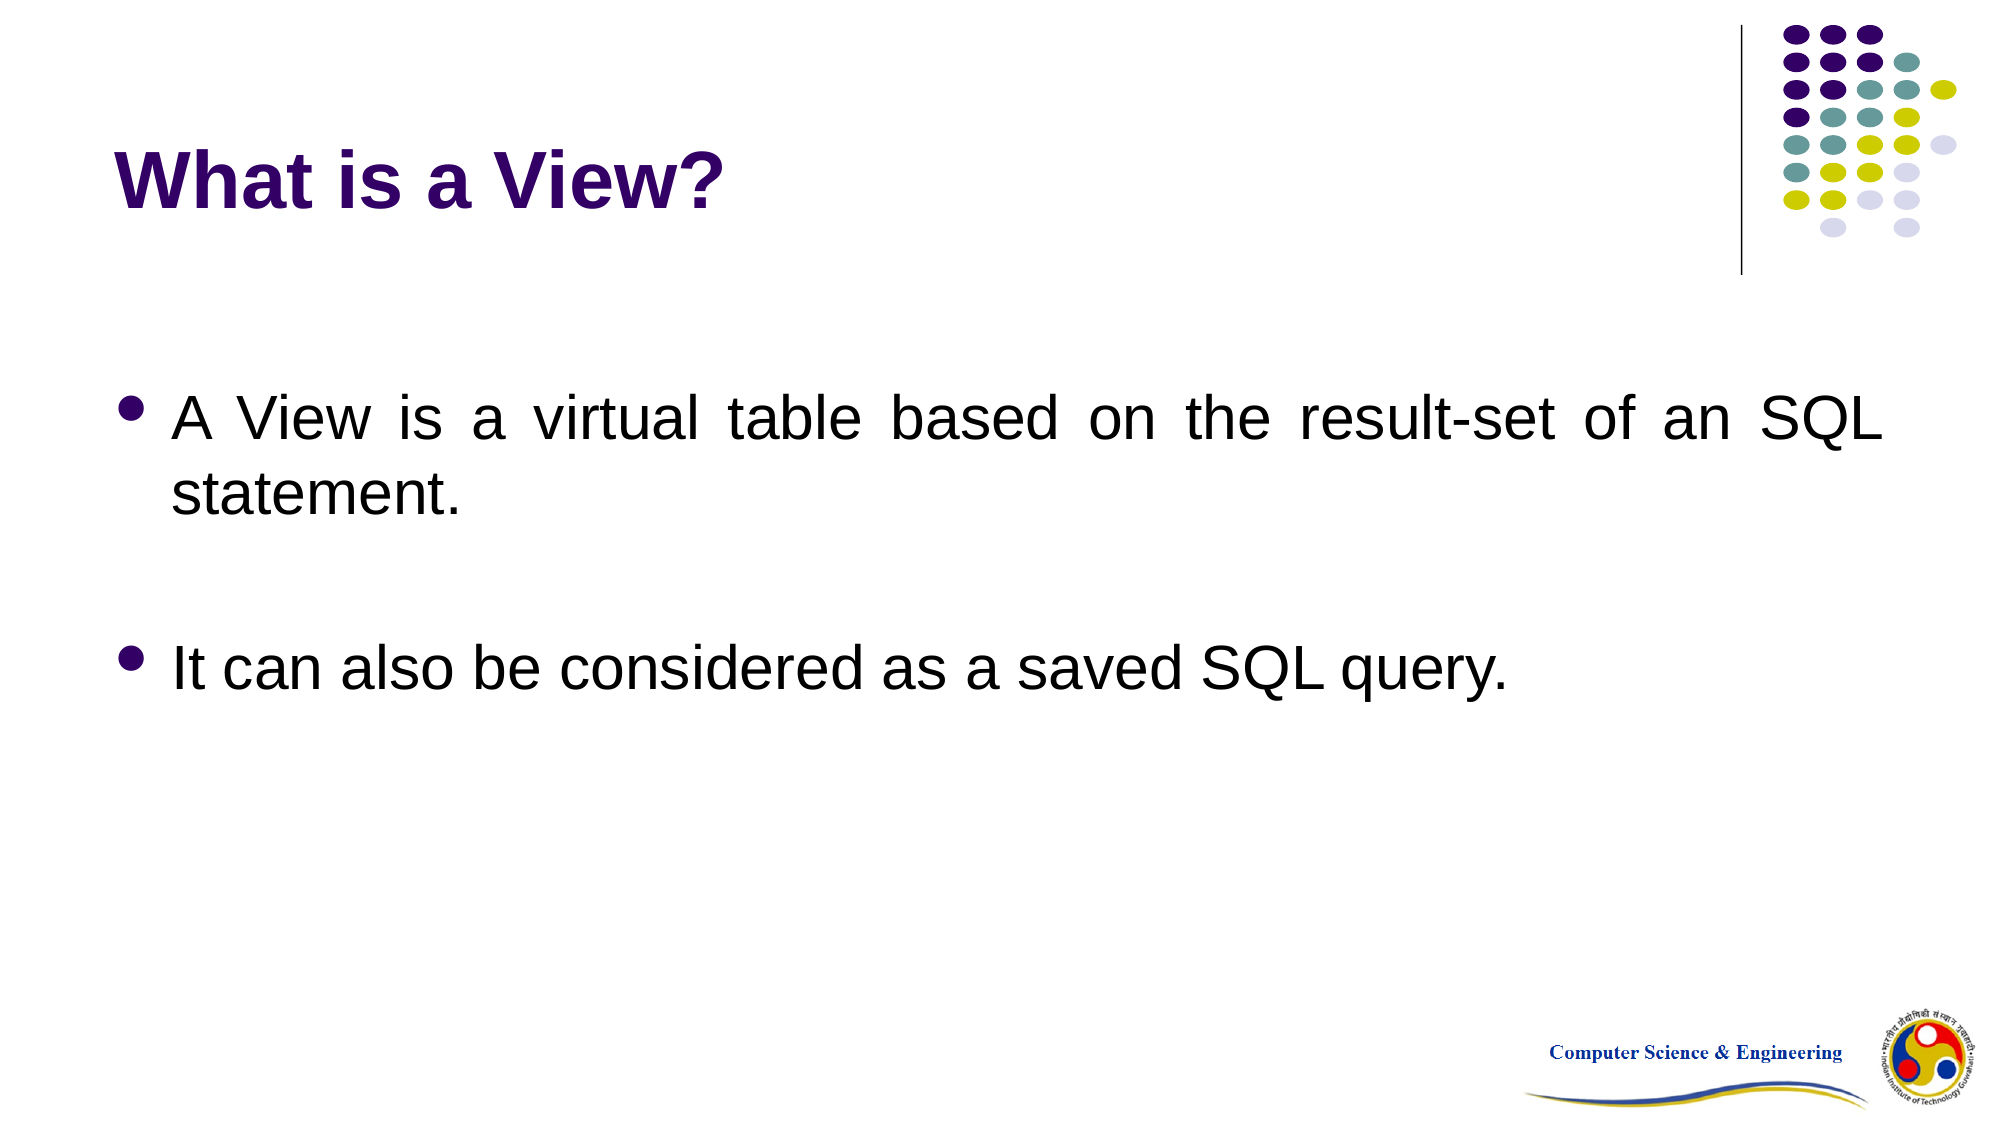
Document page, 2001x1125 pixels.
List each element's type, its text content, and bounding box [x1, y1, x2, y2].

picture [1517, 1005, 2000, 1124]
list A View is a virtual table based on the result-set of an SQL statement. It can also be considered as a saved SQL query. [99, 282, 1900, 1006]
title What is a View? [99, 20, 1750, 233]
